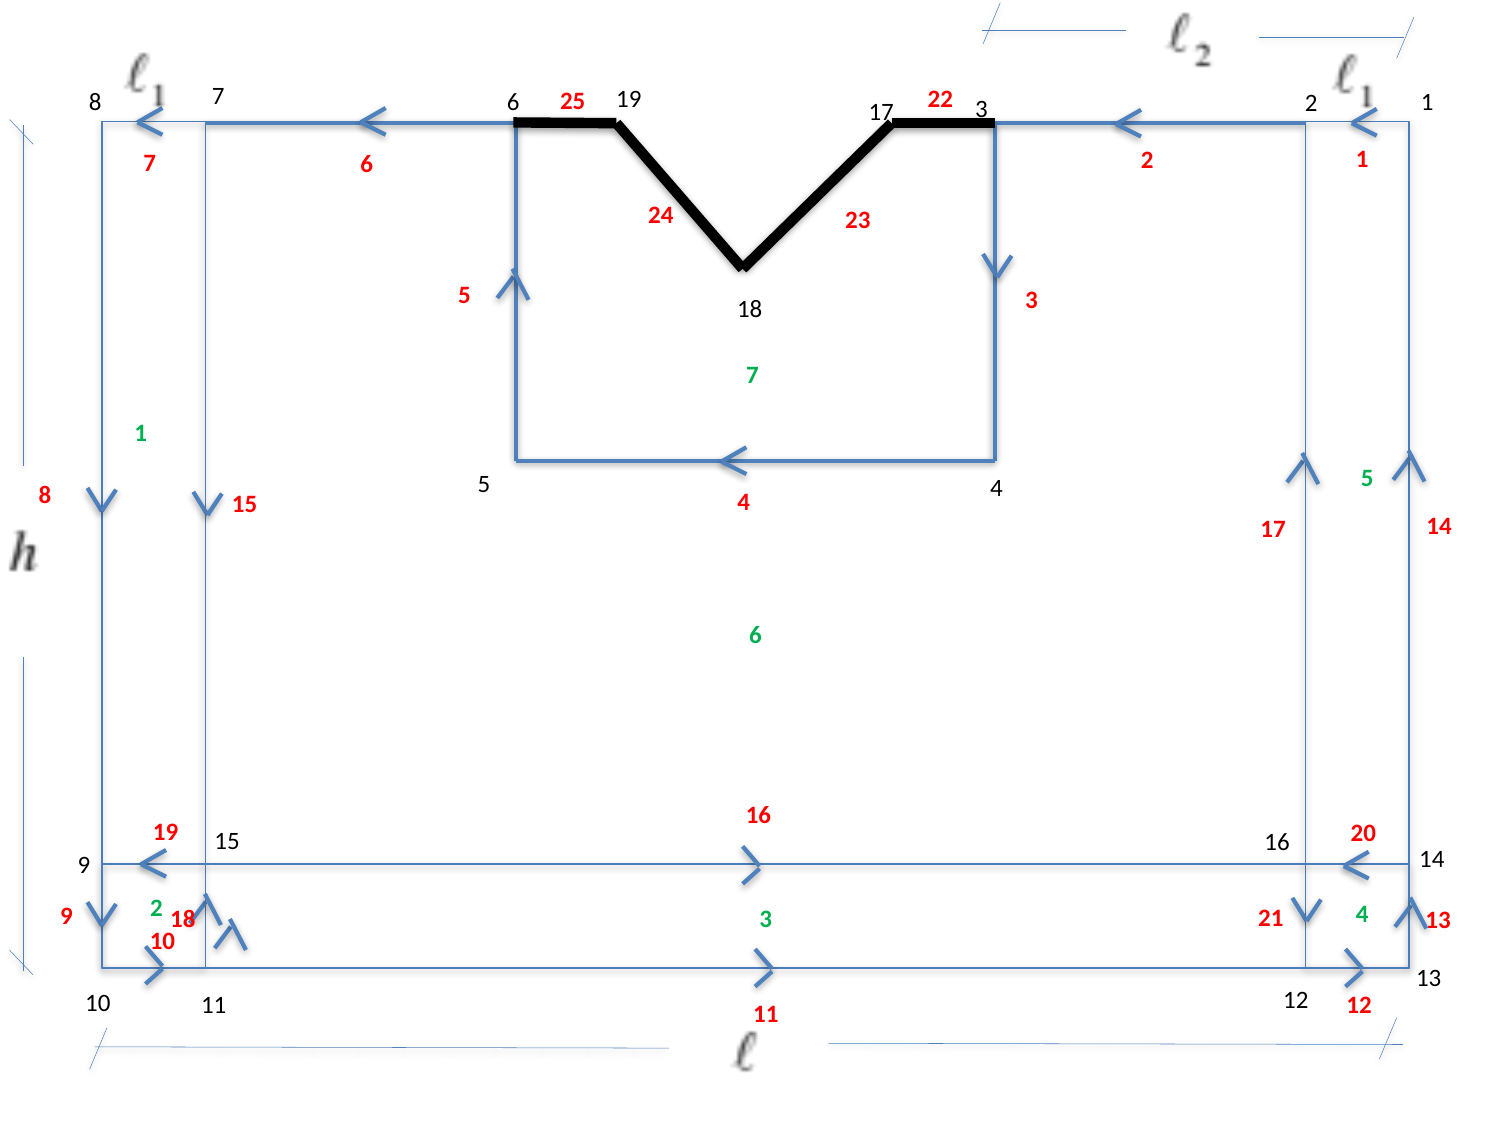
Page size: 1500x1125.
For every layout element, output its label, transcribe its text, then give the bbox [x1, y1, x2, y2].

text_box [1343, 851, 1369, 879]
text_box 22 [912, 75, 969, 121]
text_box 17 [1245, 505, 1301, 551]
text_box 3 [1010, 276, 1053, 322]
text_box 6 [734, 611, 777, 656]
text_box 15 [199, 817, 255, 862]
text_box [87, 487, 117, 512]
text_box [742, 846, 760, 885]
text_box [721, 447, 747, 475]
text_box 9 [45, 892, 88, 937]
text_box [9, 119, 34, 145]
text_box 7 [197, 72, 240, 117]
text_box 4 [975, 464, 1018, 509]
text_box 5 [443, 271, 486, 317]
text_box 3 [744, 894, 788, 940]
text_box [1351, 121, 1377, 136]
text_box 3 [969, 84, 1003, 122]
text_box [192, 491, 223, 516]
text_box 16 [1249, 818, 1305, 863]
text_box 14 [1404, 835, 1460, 880]
text_box 10 [134, 916, 191, 962]
text_box 25 [545, 76, 601, 122]
picture [1159, 3, 1219, 71]
text_box 5 [462, 459, 506, 505]
text_box 7 [128, 138, 172, 184]
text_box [140, 849, 167, 877]
text_box 6 [492, 77, 535, 122]
text_box 15 [217, 479, 273, 525]
text_box 2 [135, 883, 178, 929]
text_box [1115, 109, 1142, 137]
text_box 1 [1341, 134, 1384, 180]
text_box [89, 1027, 108, 1070]
text_box 18 [722, 285, 778, 331]
text_box 4 [722, 478, 766, 524]
text_box 18 [178, 895, 186, 916]
text_box [1305, 121, 1410, 862]
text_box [145, 946, 163, 985]
text_box 13 [1410, 895, 1466, 941]
picture [4, 521, 47, 577]
text_box 12 [1331, 980, 1387, 1026]
text_box 17 [853, 87, 910, 122]
text_box 12 [1268, 976, 1324, 1022]
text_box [754, 948, 773, 987]
text_box 11 [738, 990, 794, 1036]
text_box 13 [1401, 953, 1457, 999]
text_box 7 [731, 350, 774, 396]
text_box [1345, 948, 1363, 987]
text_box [137, 120, 163, 135]
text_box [1379, 1017, 1397, 1060]
text_box 2 [1126, 135, 1169, 181]
text_box 16 [731, 790, 787, 836]
text_box 8 [23, 471, 67, 517]
text_box [101, 121, 206, 862]
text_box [87, 901, 117, 926]
text_box 20 [1335, 808, 1392, 854]
picture [118, 44, 174, 112]
text_box [101, 863, 140, 969]
text_box 8 [73, 77, 117, 123]
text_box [1393, 450, 1425, 482]
text_box [167, 863, 1410, 969]
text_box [982, 2, 1001, 45]
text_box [1292, 897, 1322, 922]
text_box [497, 268, 529, 301]
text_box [1394, 897, 1427, 929]
text_box 1 [119, 409, 163, 454]
text_box 21 [1243, 893, 1299, 939]
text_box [982, 253, 1012, 278]
text_box 19 [601, 75, 657, 121]
picture [1326, 45, 1382, 113]
text_box 14 [1411, 502, 1467, 548]
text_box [214, 918, 247, 951]
text_box 6 [345, 140, 389, 186]
text_box 11 [186, 980, 242, 1026]
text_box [189, 893, 222, 926]
text_box 4 [1341, 890, 1384, 935]
text_box 10 [70, 979, 126, 1025]
text_box 5 [1346, 454, 1389, 500]
text_box 18 [191, 934, 209, 940]
text_box 9 [62, 841, 106, 887]
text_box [1286, 452, 1319, 485]
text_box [1396, 16, 1415, 59]
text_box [616, 122, 741, 269]
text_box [9, 949, 34, 975]
text_box 2 [1289, 79, 1333, 125]
text_box 19 [138, 808, 194, 853]
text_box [742, 122, 892, 269]
picture [724, 1025, 763, 1077]
text_box 1 [1406, 77, 1449, 123]
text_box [360, 107, 386, 135]
